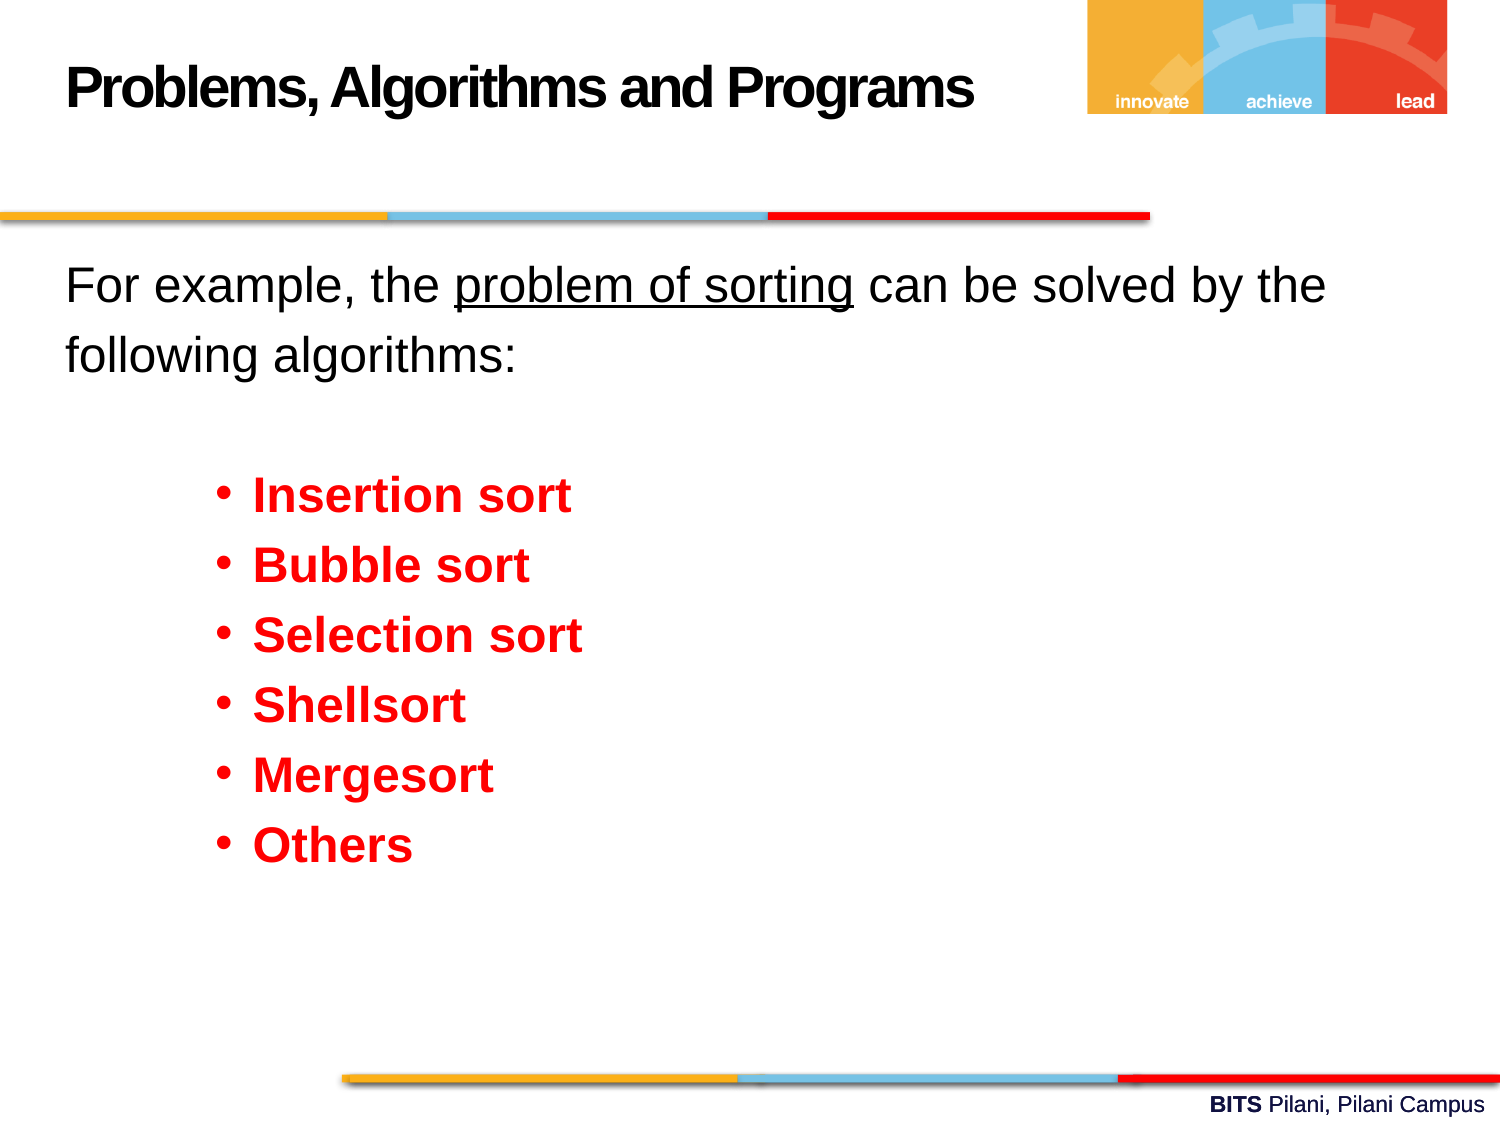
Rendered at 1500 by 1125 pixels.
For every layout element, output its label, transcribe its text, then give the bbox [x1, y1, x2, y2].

picture [1087, 0, 1448, 114]
list Problems, Algorithms and Programs [50, 24, 1088, 213]
list For example, the problem of sorting can be solved by the following algorithms: Insertion sort Bubble sort Selection sort Shellsort Mergesort Others [50, 245, 1400, 988]
